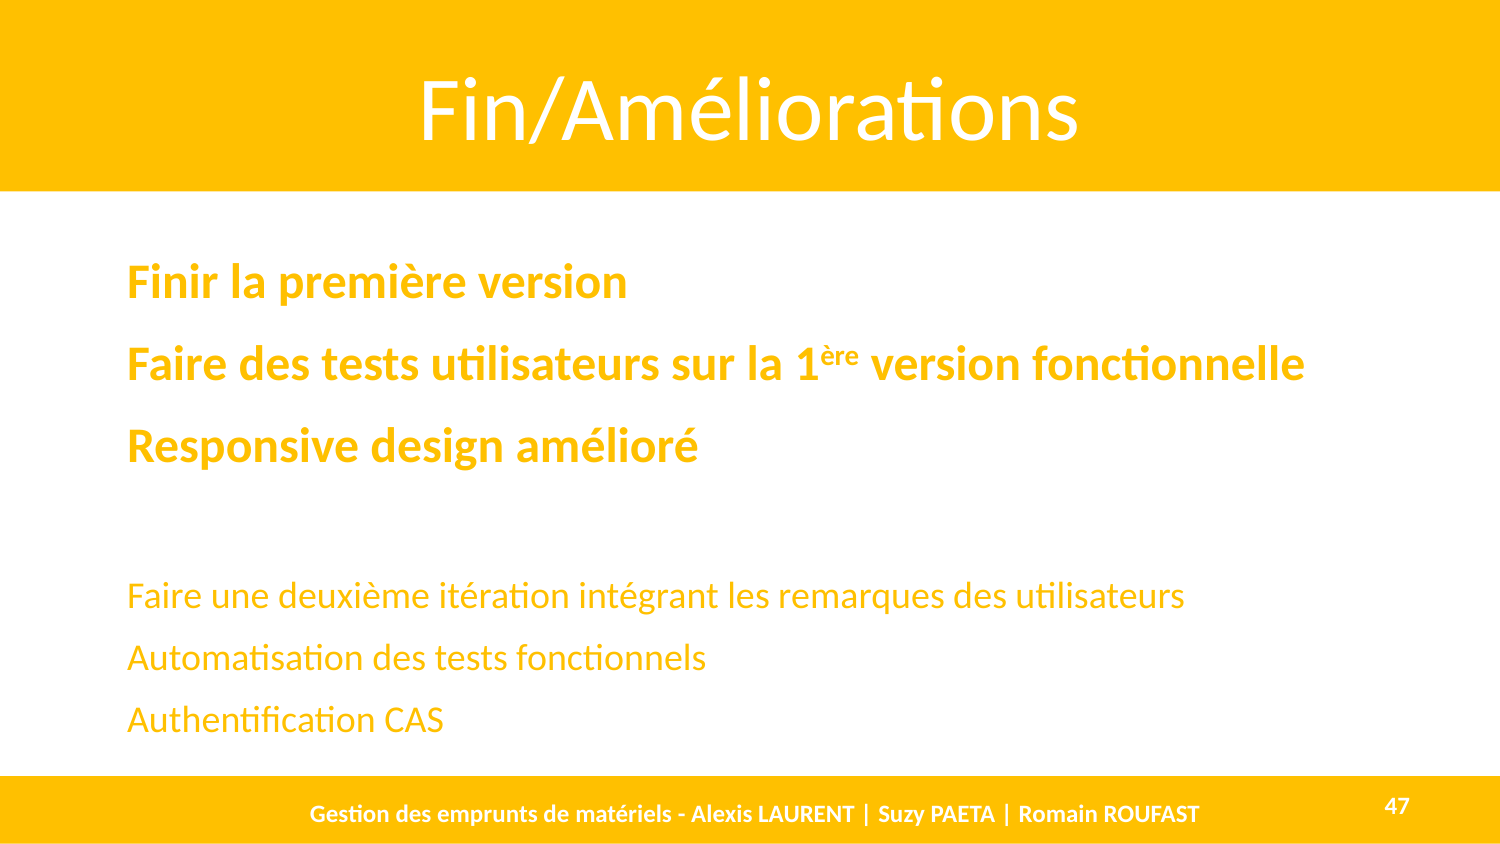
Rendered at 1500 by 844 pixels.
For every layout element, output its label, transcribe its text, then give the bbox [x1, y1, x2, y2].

list Finir la première version Faire des tests utilisateurs sur la 1ère version fonctionnelle Responsive design amélioré Faire une deuxième itération intégrant les remarques des utilisateurs Automatisation des tests fonctionnels Authentification CAS [112, 229, 1447, 757]
title Fin/Améliorations [75, 33, 1425, 175]
footer Gestion des emprunts de matériels - Alexis LAURENT | Suzy PAETA | Romain ROUFAST [242, 782, 1270, 844]
slide_number 47 [1270, 782, 1425, 827]
text_box [0, 0, 1500, 194]
text_box [0, 774, 1500, 844]
